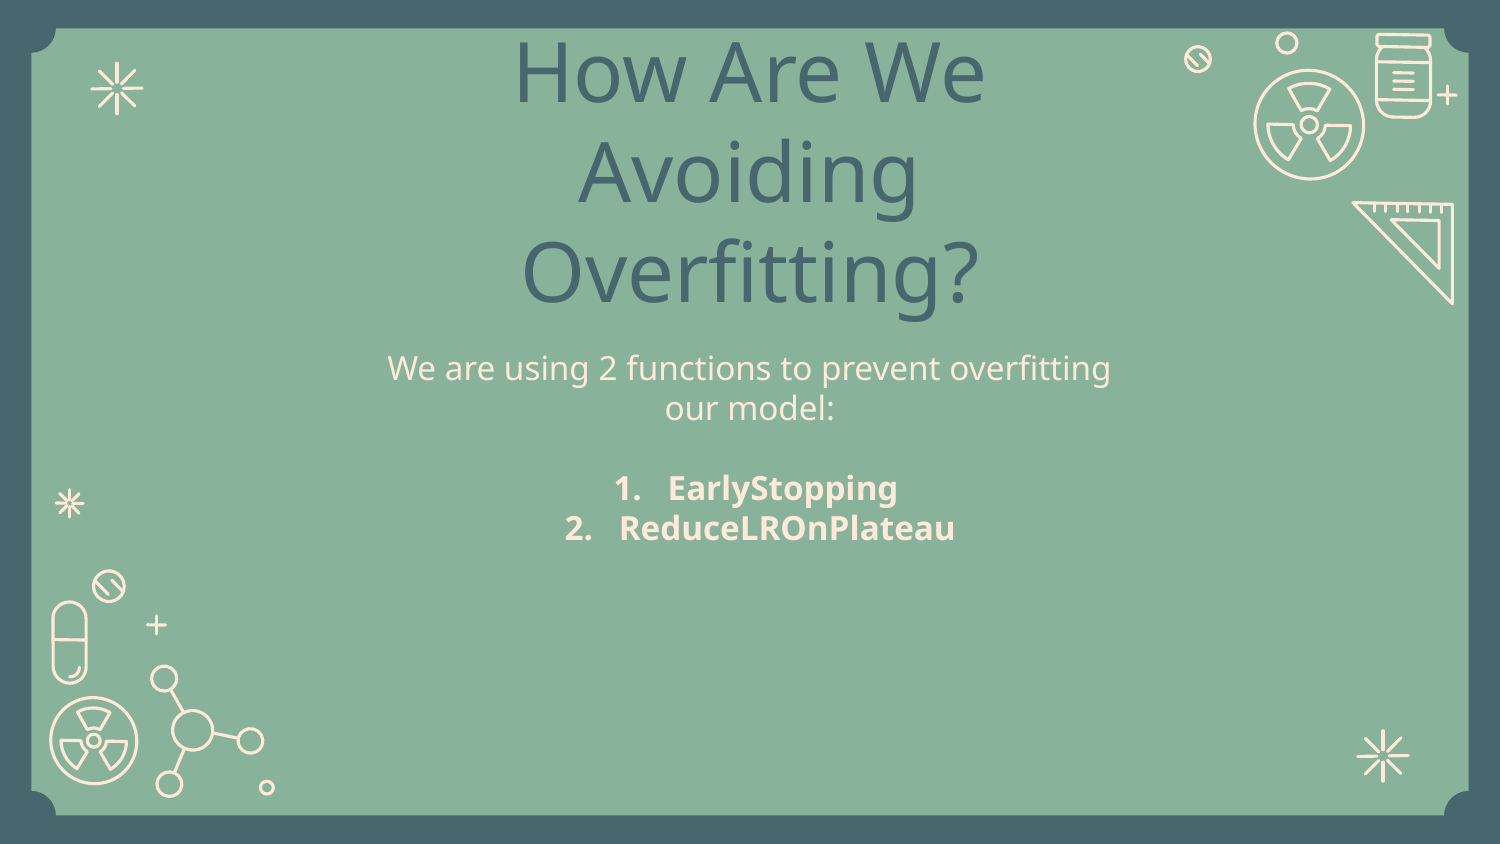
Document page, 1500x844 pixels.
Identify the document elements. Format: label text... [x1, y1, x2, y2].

title How Are We Avoiding Overfitting? [429, 127, 1070, 211]
subtitle We are using 2 functions to prevent overfitting our model: EarlyStopping ReduceLROnPlateau [370, 329, 1130, 564]
